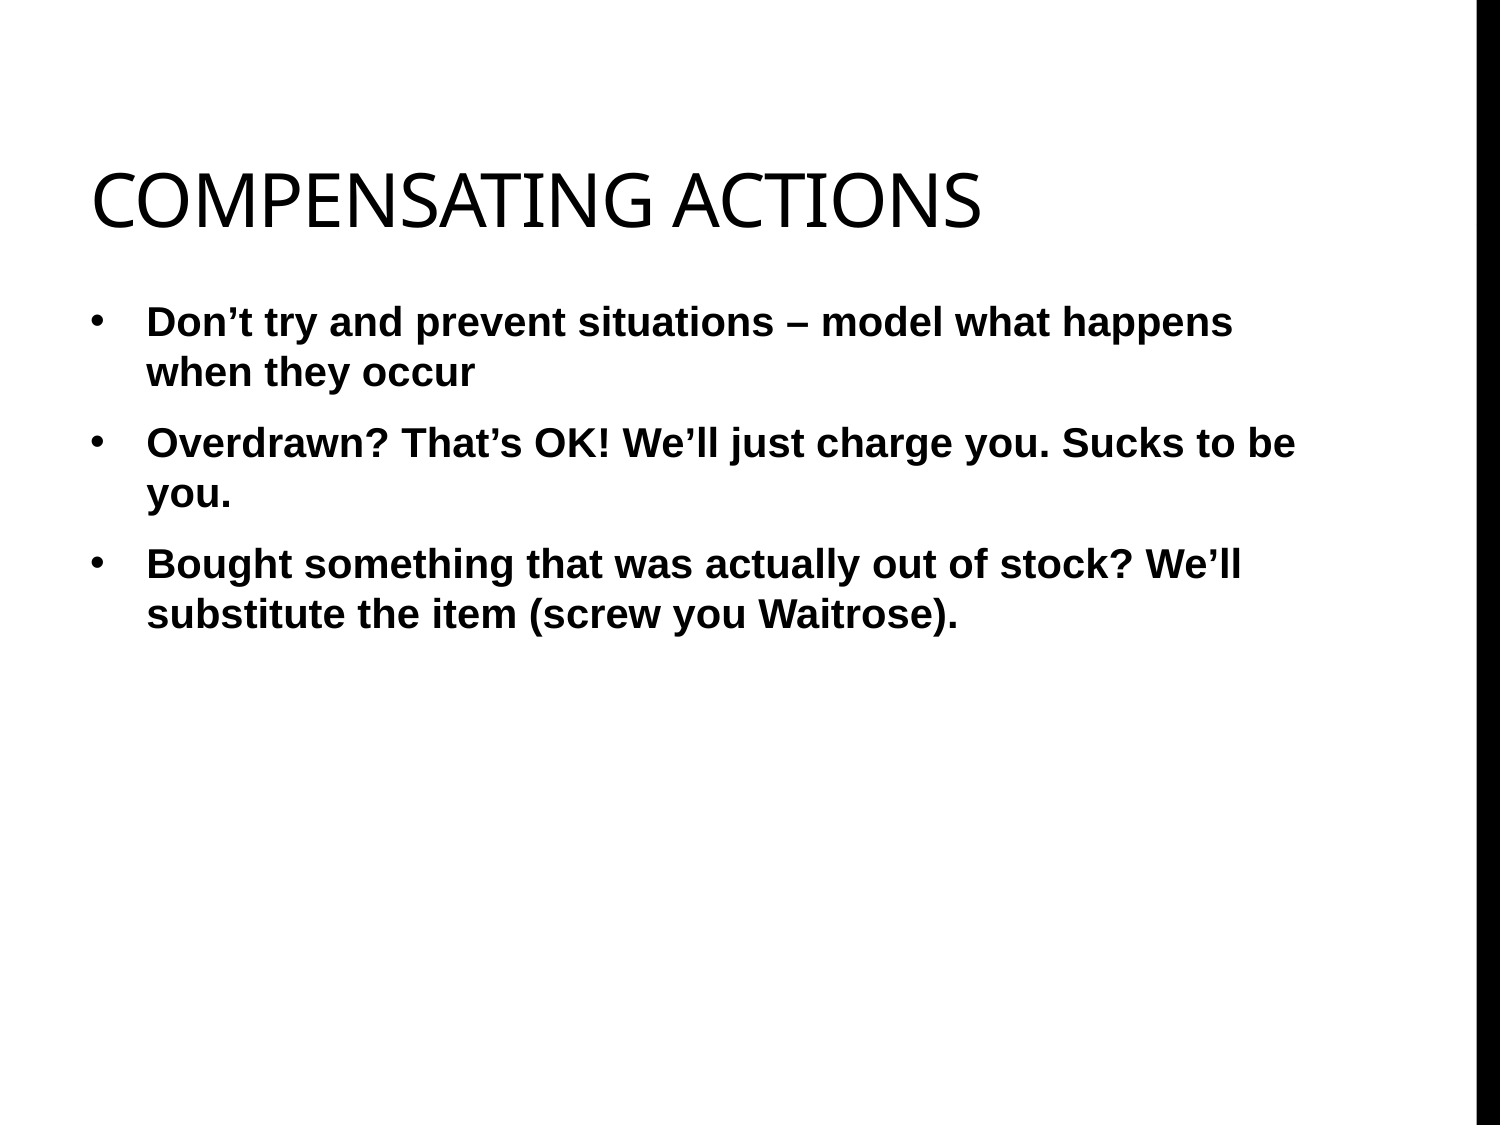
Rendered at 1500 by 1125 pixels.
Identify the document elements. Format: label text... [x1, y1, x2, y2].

list Don’t try and prevent situations – model what happens when they occur Overdrawn? That’s OK! We’ll just charge you. Sucks to be you. Bought something that was actually out of stock? We’ll substitute the item (screw you Waitrose). [75, 287, 1325, 1005]
title Compensating actions [75, 25, 1025, 250]
